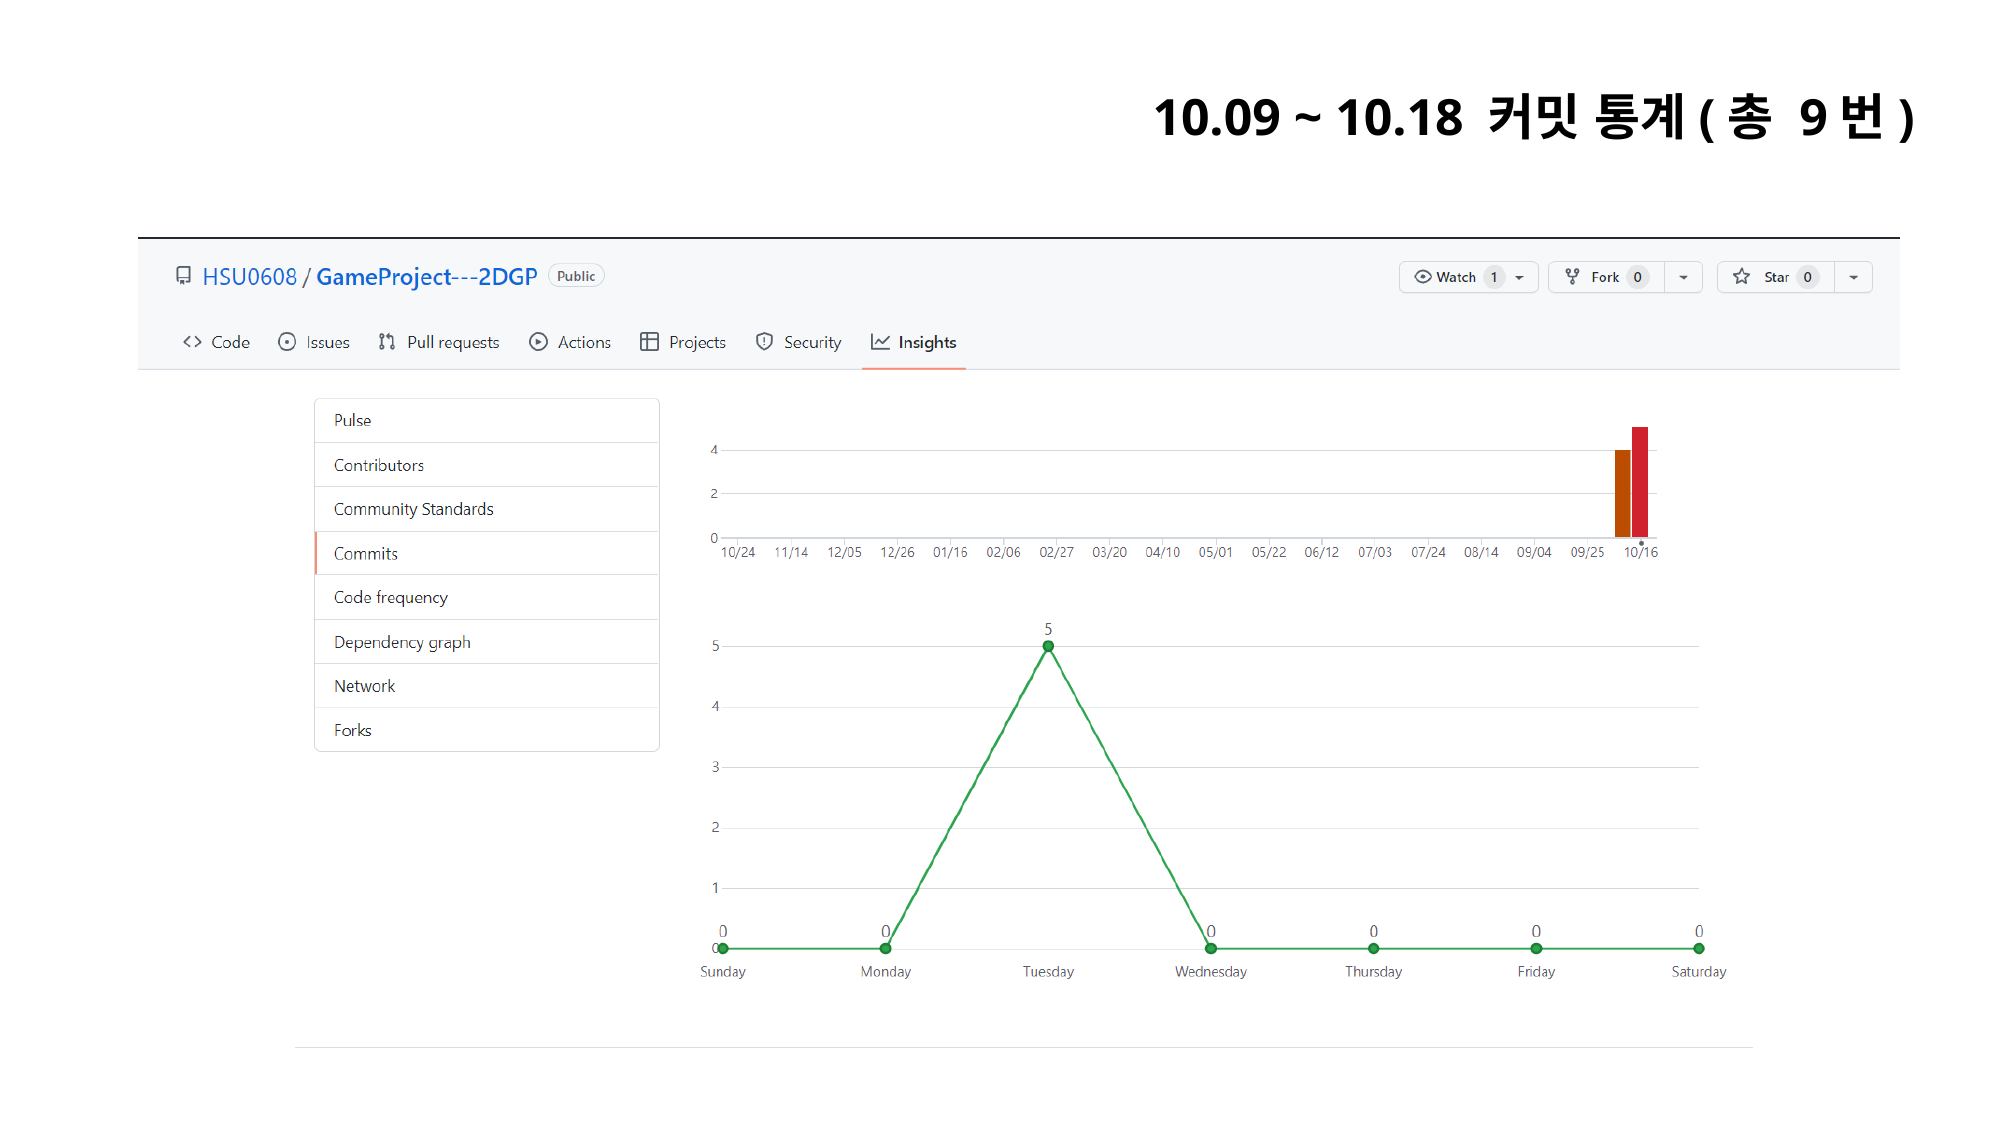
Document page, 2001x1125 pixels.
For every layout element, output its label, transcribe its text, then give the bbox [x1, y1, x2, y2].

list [138, 237, 1900, 1057]
title 10.09 ~ 10.18 커밋 통계(총 9번) [1137, 10, 2000, 229]
